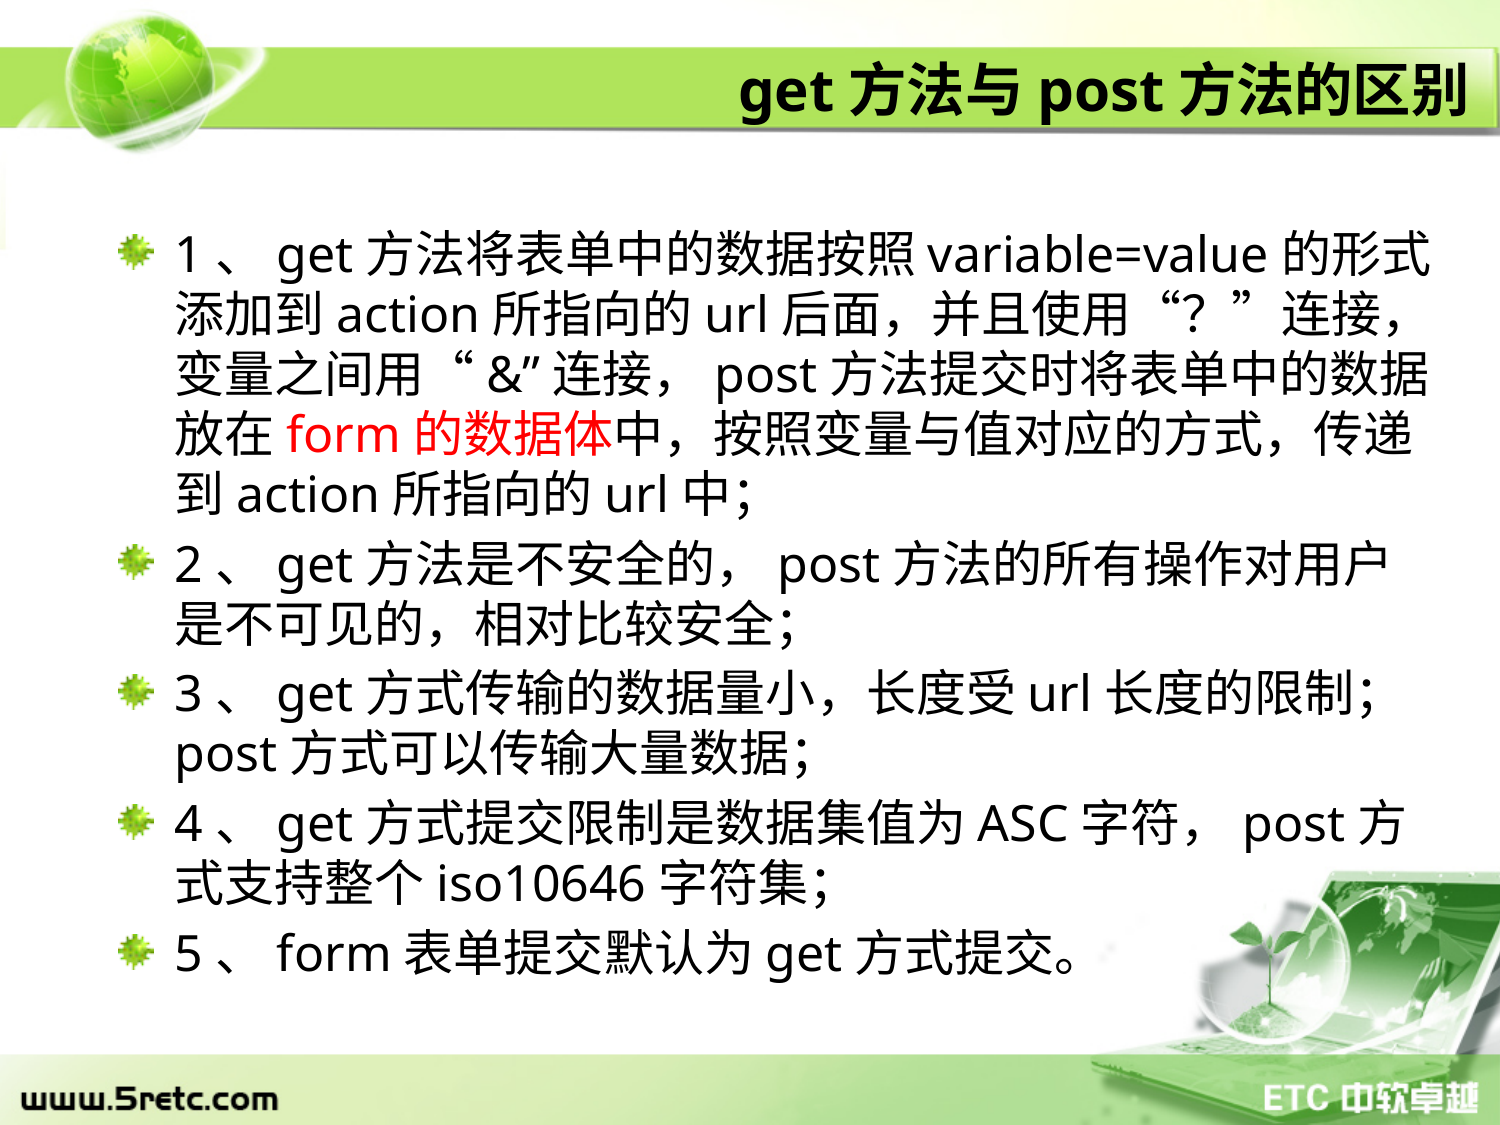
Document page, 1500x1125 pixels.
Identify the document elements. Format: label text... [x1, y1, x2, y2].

list 1、get方法将表单中的数据按照variable=value的形式添加到action所指向的url后面，并且使用“？”连接，变量之间用“&”连接，post方法提交时将表单中的数据放在form的数据体中，按照变量与值对应的方式，传递到action所指向的url中； 2、get方法是不安全的，post方法的所有操作对用户是不可见的，相对比较安全； 3、get方式传输的数据量小，长度受url长度的限制；post方式可以传输大量数据； 4、get方式提交限制是数据集值为ASC字符，post方式支持整个iso10646字符集； 5、form表单提交默认为get方式提交。 [103, 214, 1454, 1008]
picture [0, 0, 1500, 1125]
title get方法与post方法的区别 [719, 46, 1489, 129]
